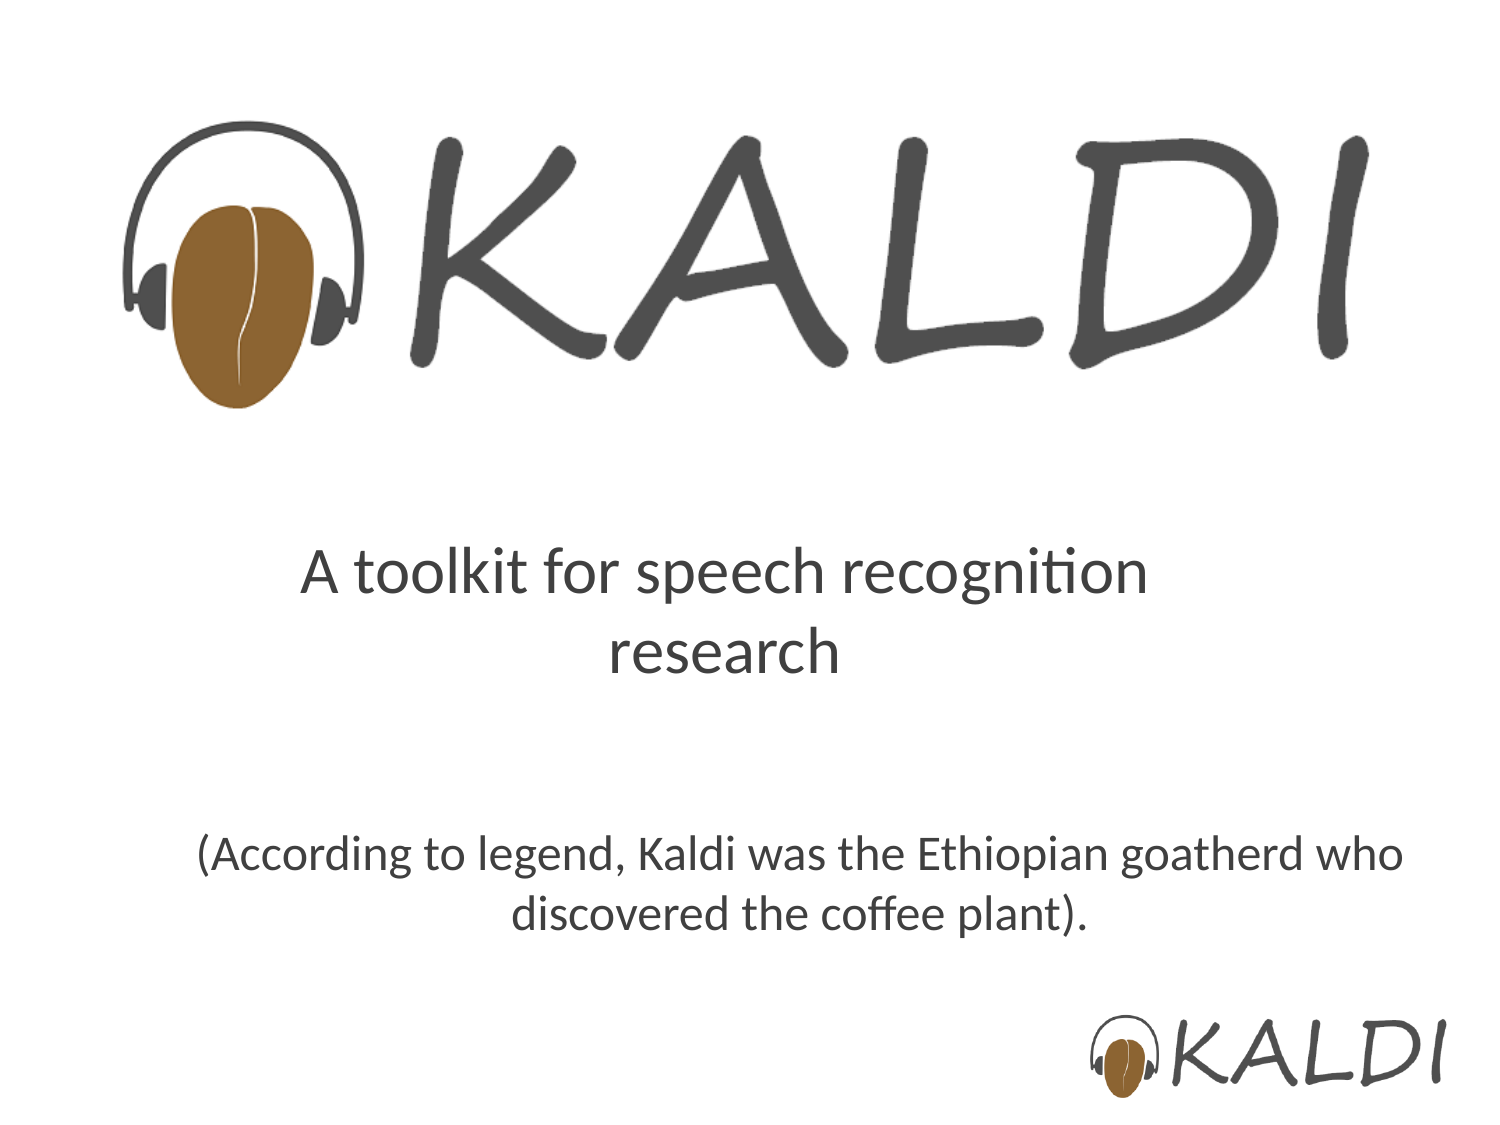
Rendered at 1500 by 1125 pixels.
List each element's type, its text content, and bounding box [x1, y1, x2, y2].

picture [1087, 1012, 1464, 1104]
subtitle A toolkit for speech recognition research [162, 519, 1288, 807]
picture [112, 112, 1432, 431]
text_box (According to legend, Kaldi was the Ethiopian goatherd who discovered the coffee plant). [162, 812, 1438, 1100]
